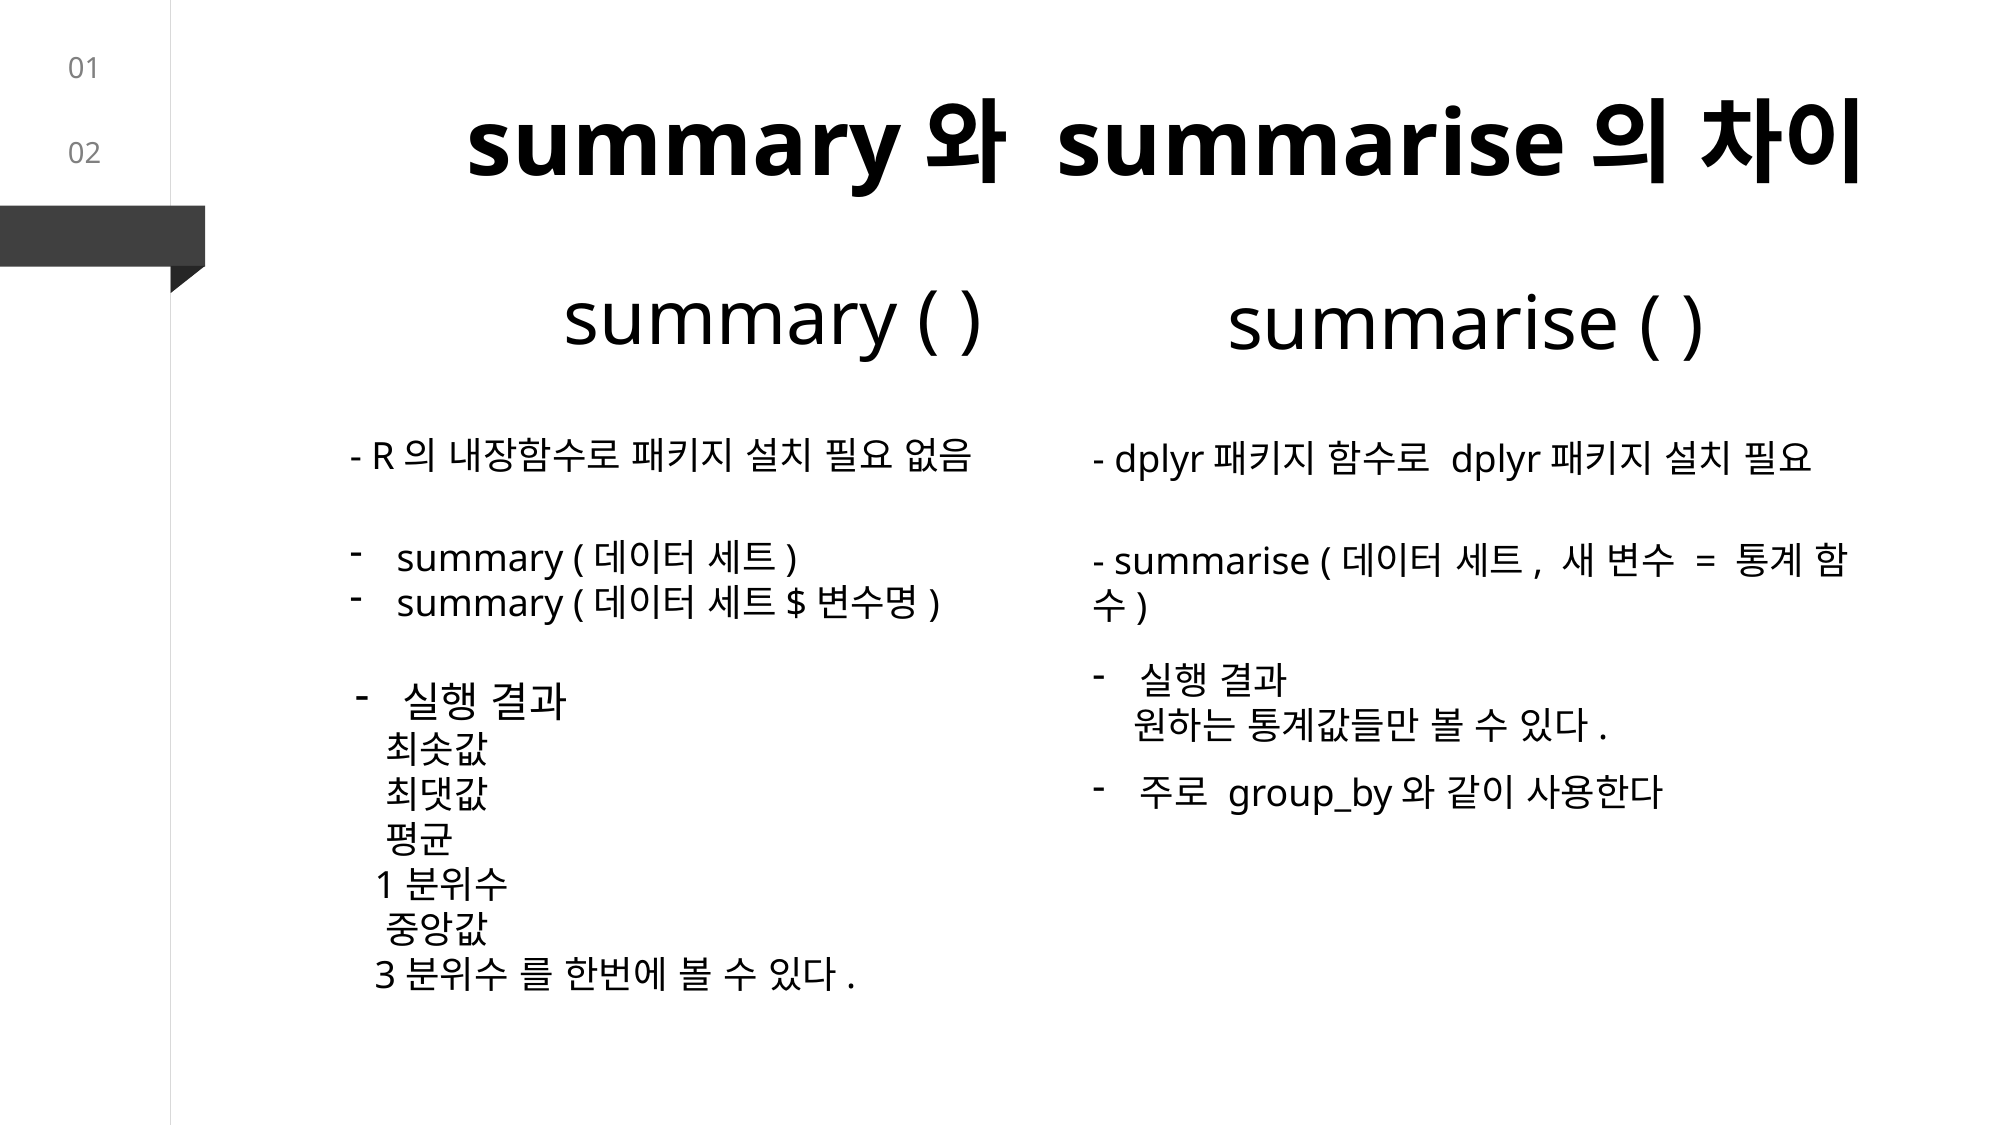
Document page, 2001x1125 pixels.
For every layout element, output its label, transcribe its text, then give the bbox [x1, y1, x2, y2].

text_box summarise ( ) [1212, 266, 1721, 372]
text_box summary와 summarise의 차이 [452, 76, 1896, 202]
text_box - dplyr패키지 함수로 dplyr패키지 설치 필요 [1077, 427, 1880, 488]
text_box 실행 결과 원하는 통계값들만 볼 수 있다. [1077, 649, 1880, 755]
text_box 01 [53, 41, 117, 92]
text_box - R의 내장함수로 패키지 설치 필요 없음 [335, 424, 1137, 485]
text_box summary ( ) [549, 262, 1057, 367]
text_box - summarise (데이터 세트, 새 변수 = 통계 함수) [1077, 529, 1917, 635]
text_box 실행 결과 최솟값 최댓값 평균 1분위수 중앙값 3분위수 를 한번에 볼 수 있다. [340, 668, 1142, 1004]
text_box summary (데이터 세트) summary (데이터 세트$변수명) [335, 526, 1137, 632]
text_box 주로 group_by와 같이 사용한다 [1077, 761, 1880, 822]
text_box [0, 205, 206, 294]
text_box 02 [53, 126, 117, 177]
